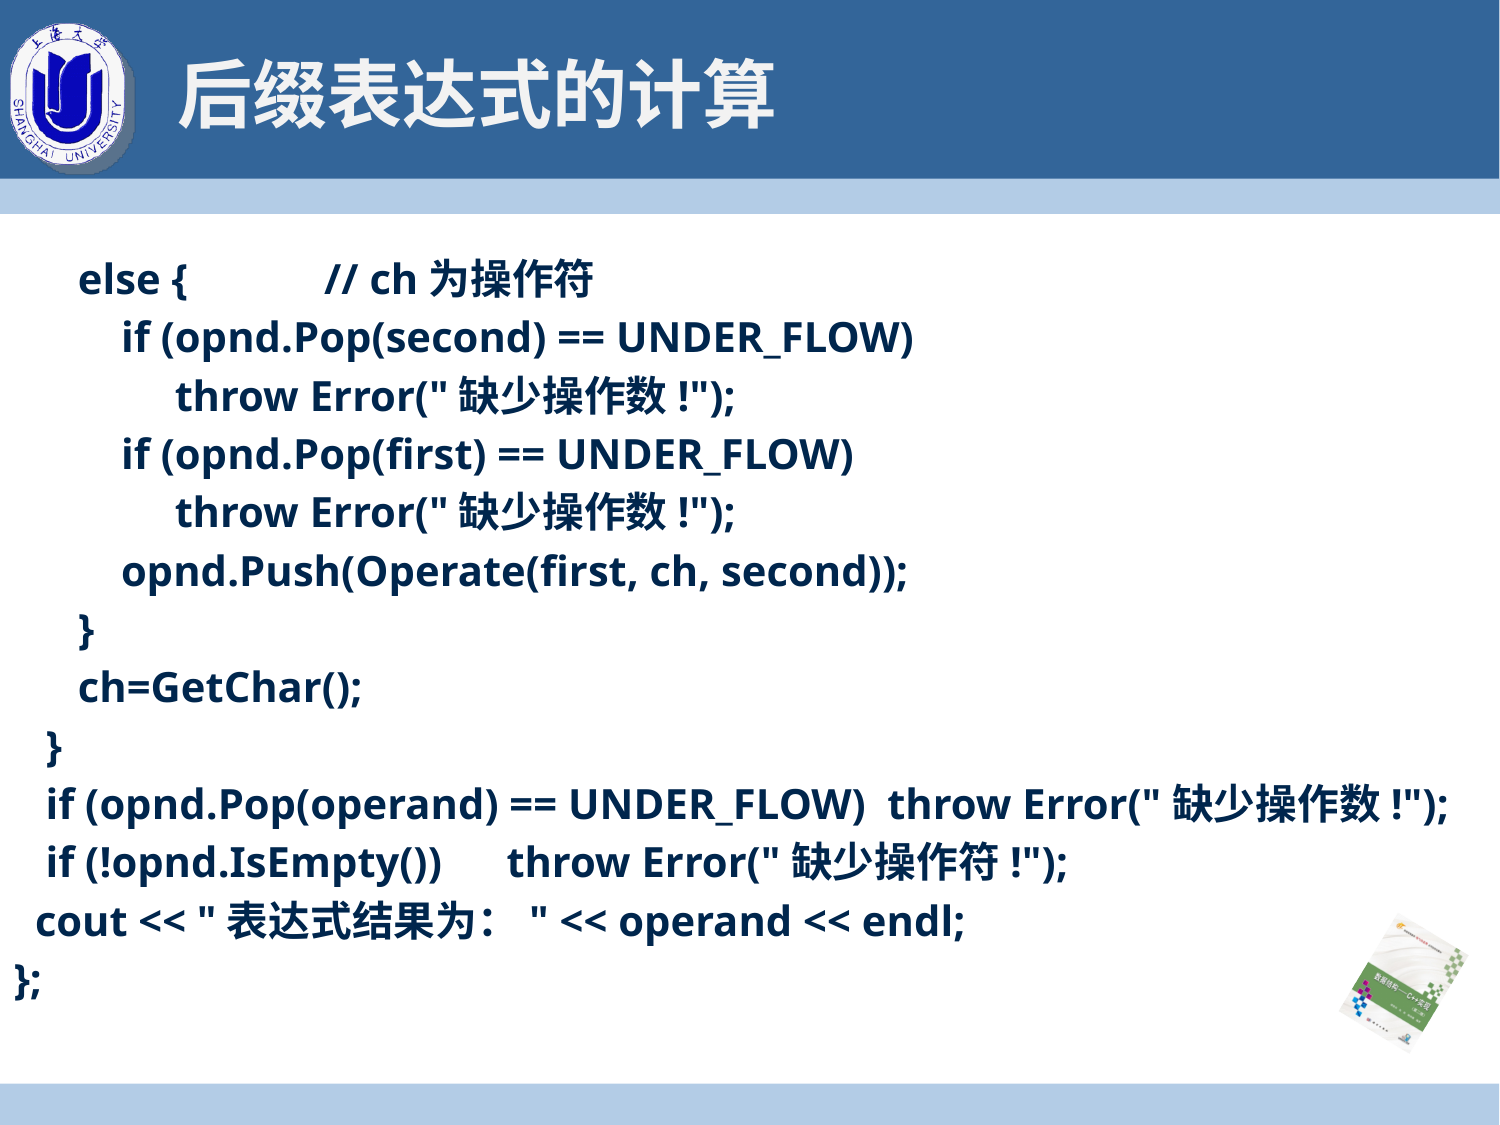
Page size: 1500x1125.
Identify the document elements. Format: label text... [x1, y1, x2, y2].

picture [4, 17, 128, 176]
title 后缀表达式的计算 [162, 23, 1436, 161]
list else { // ch为操作符 if (opnd.Pop(second) == UNDER_FLOW) throw Error("缺少操作数!"); if (opnd.Pop(first) == UNDER_FLOW) throw Error("缺少操作数!"); opnd.Push(Operate(first, ch, second)); } ch=GetChar(); } if (opnd.Pop(operand) == UNDER_FLOW) throw Error("缺少操作数!"); if (!opnd.IsEmpty()) throw Error("缺少操作符!"); cout << "表达式结果为：" << operand << endl; }; [0, 245, 1498, 1125]
